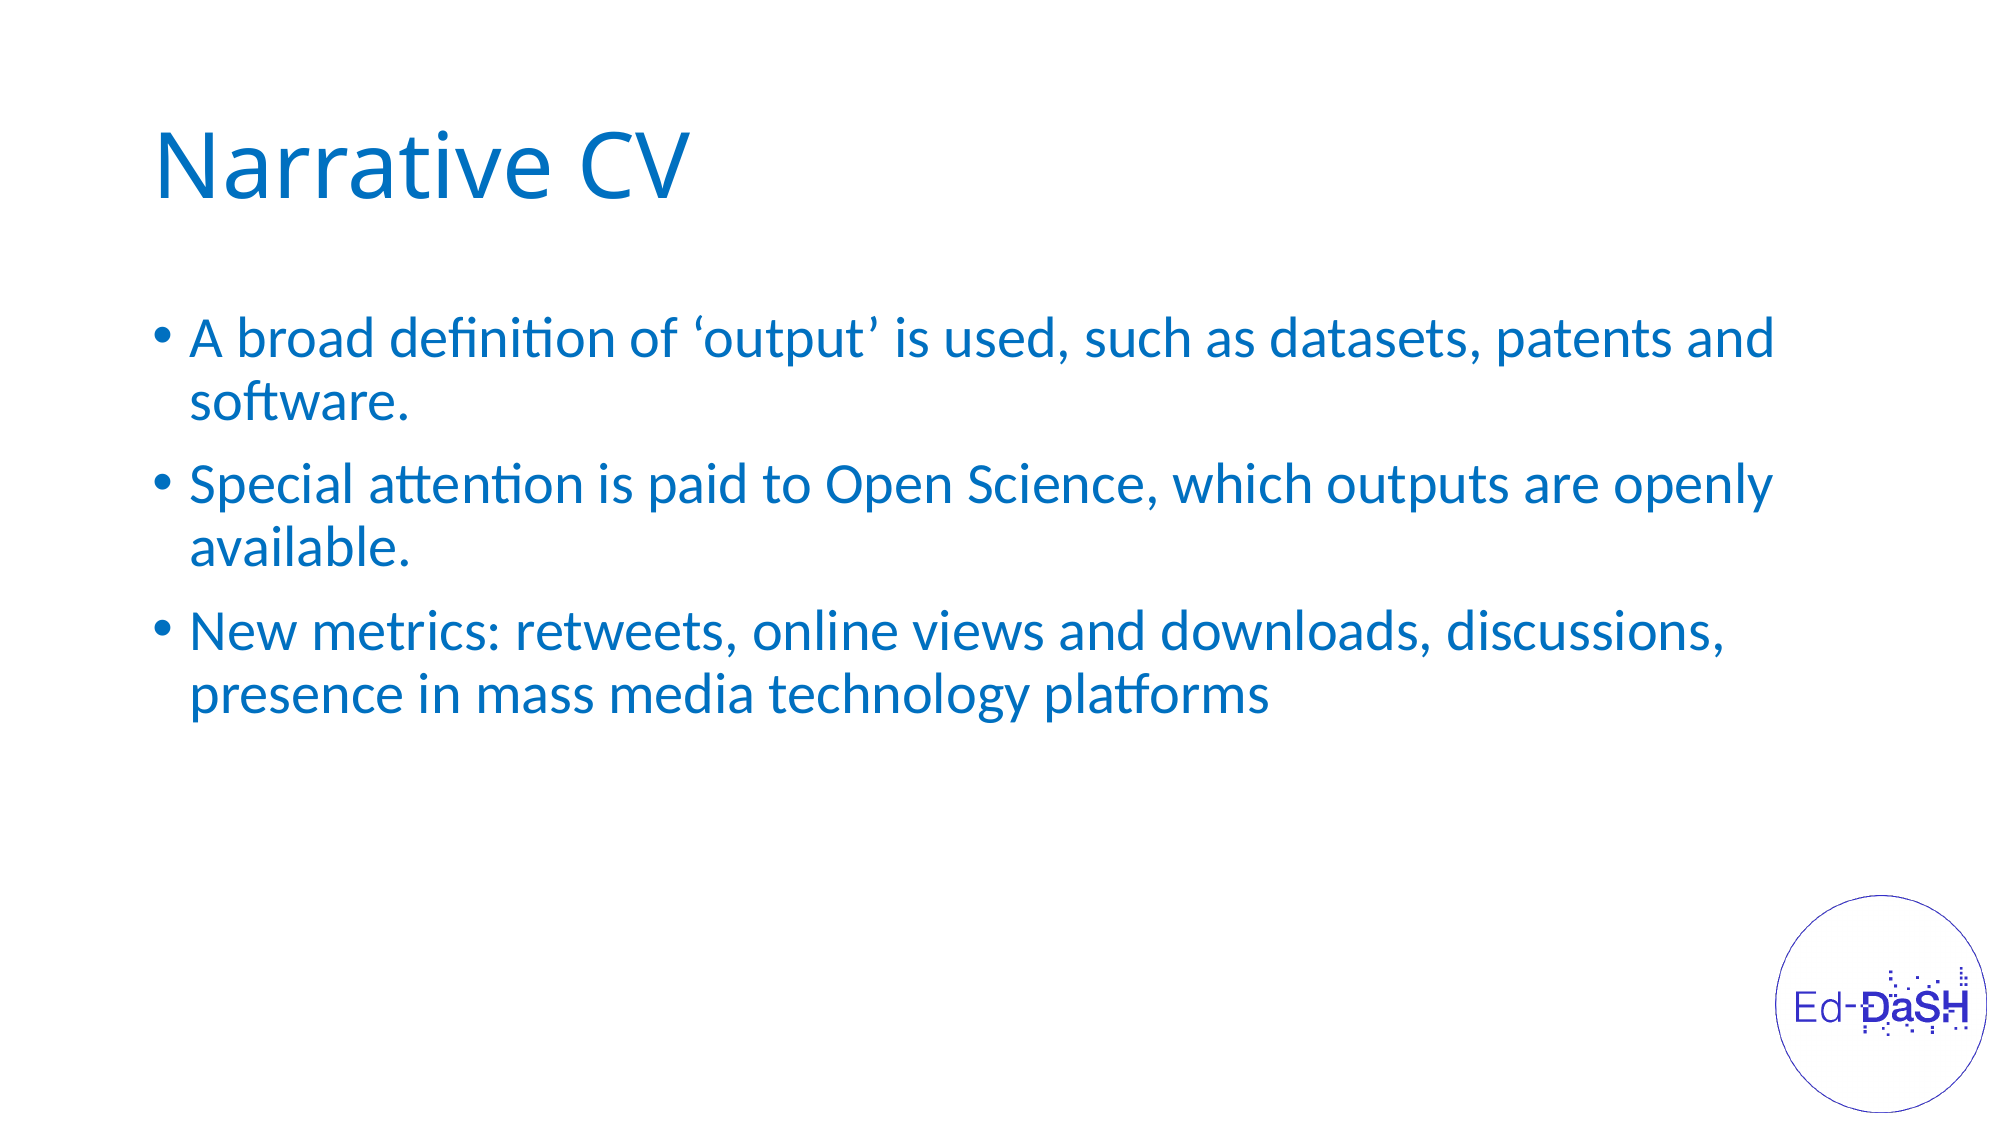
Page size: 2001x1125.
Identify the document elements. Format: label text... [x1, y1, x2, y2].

title Narrative CV [137, 59, 1863, 278]
picture [1775, 895, 1987, 1113]
list A broad definition of ‘output’ is used, such as datasets, patents and software. Special attention is paid to Open Science, which outputs are openly available. New metrics: retweets, online views and downloads, discussions, presence in mass media technology platforms [137, 299, 1863, 1014]
